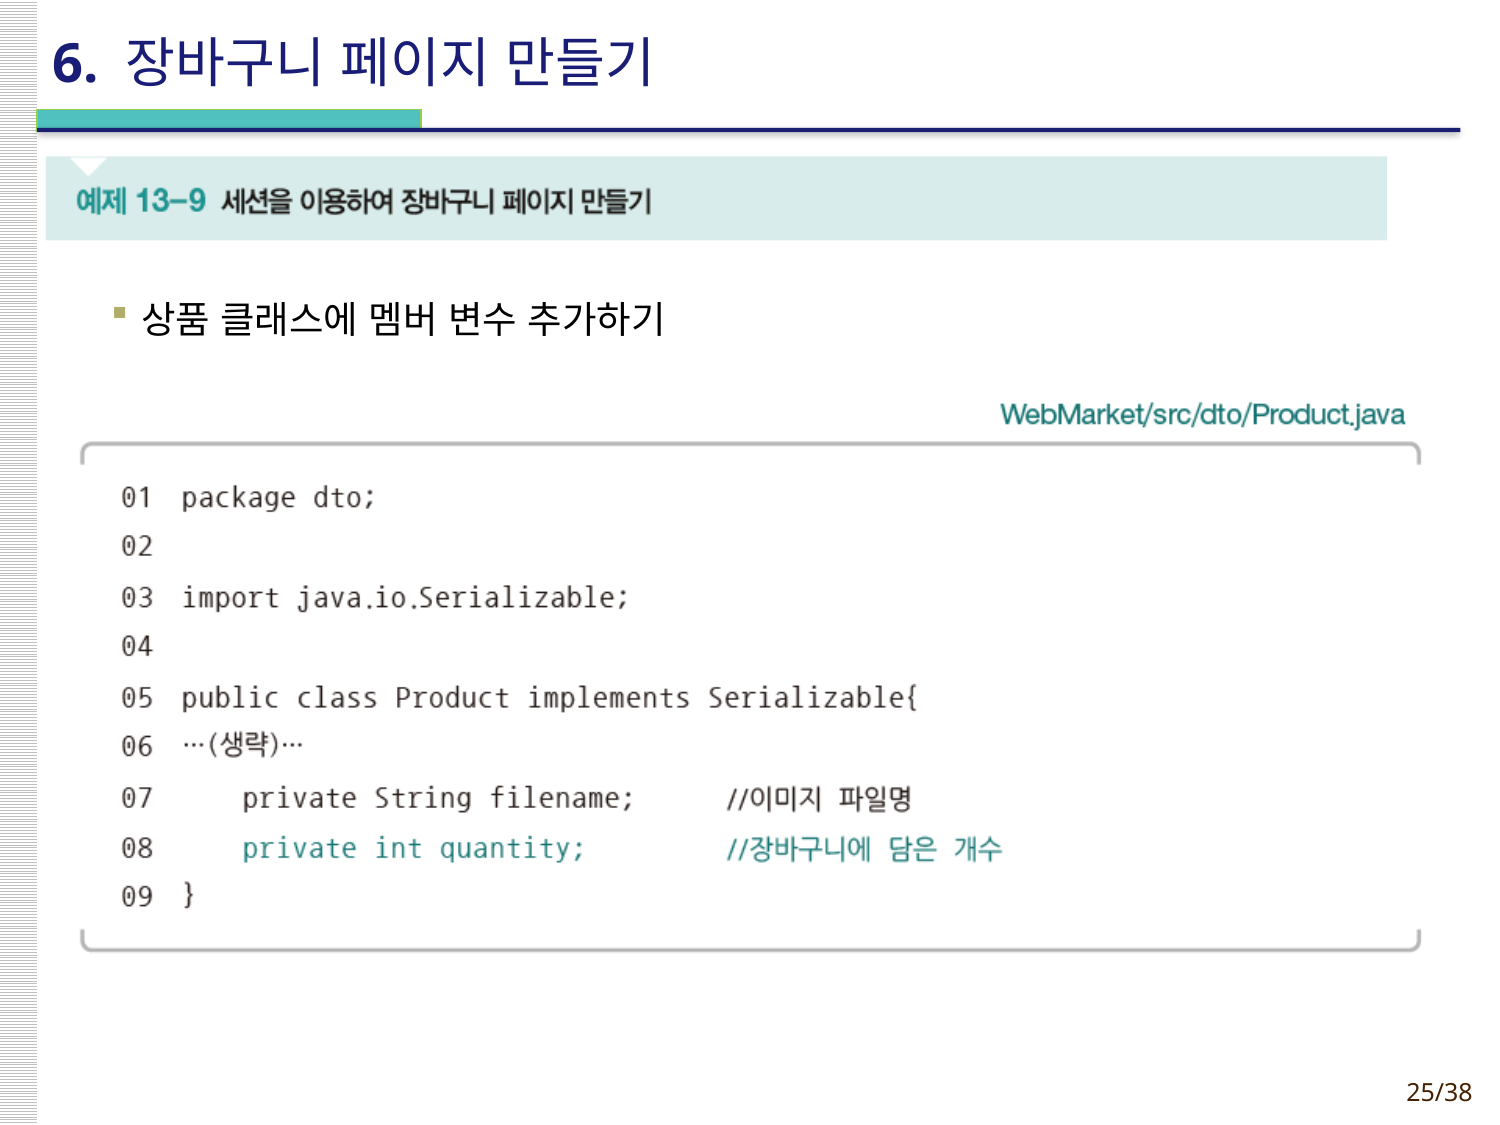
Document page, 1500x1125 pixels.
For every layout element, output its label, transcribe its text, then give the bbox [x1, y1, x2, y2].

title 6. 장바구니 페이지 만들기 [37, 13, 1278, 109]
list 상품 클래스에 멤버 변수 추가하기 [37, 152, 1463, 1091]
picture [59, 390, 1441, 963]
picture [42, 155, 1387, 243]
